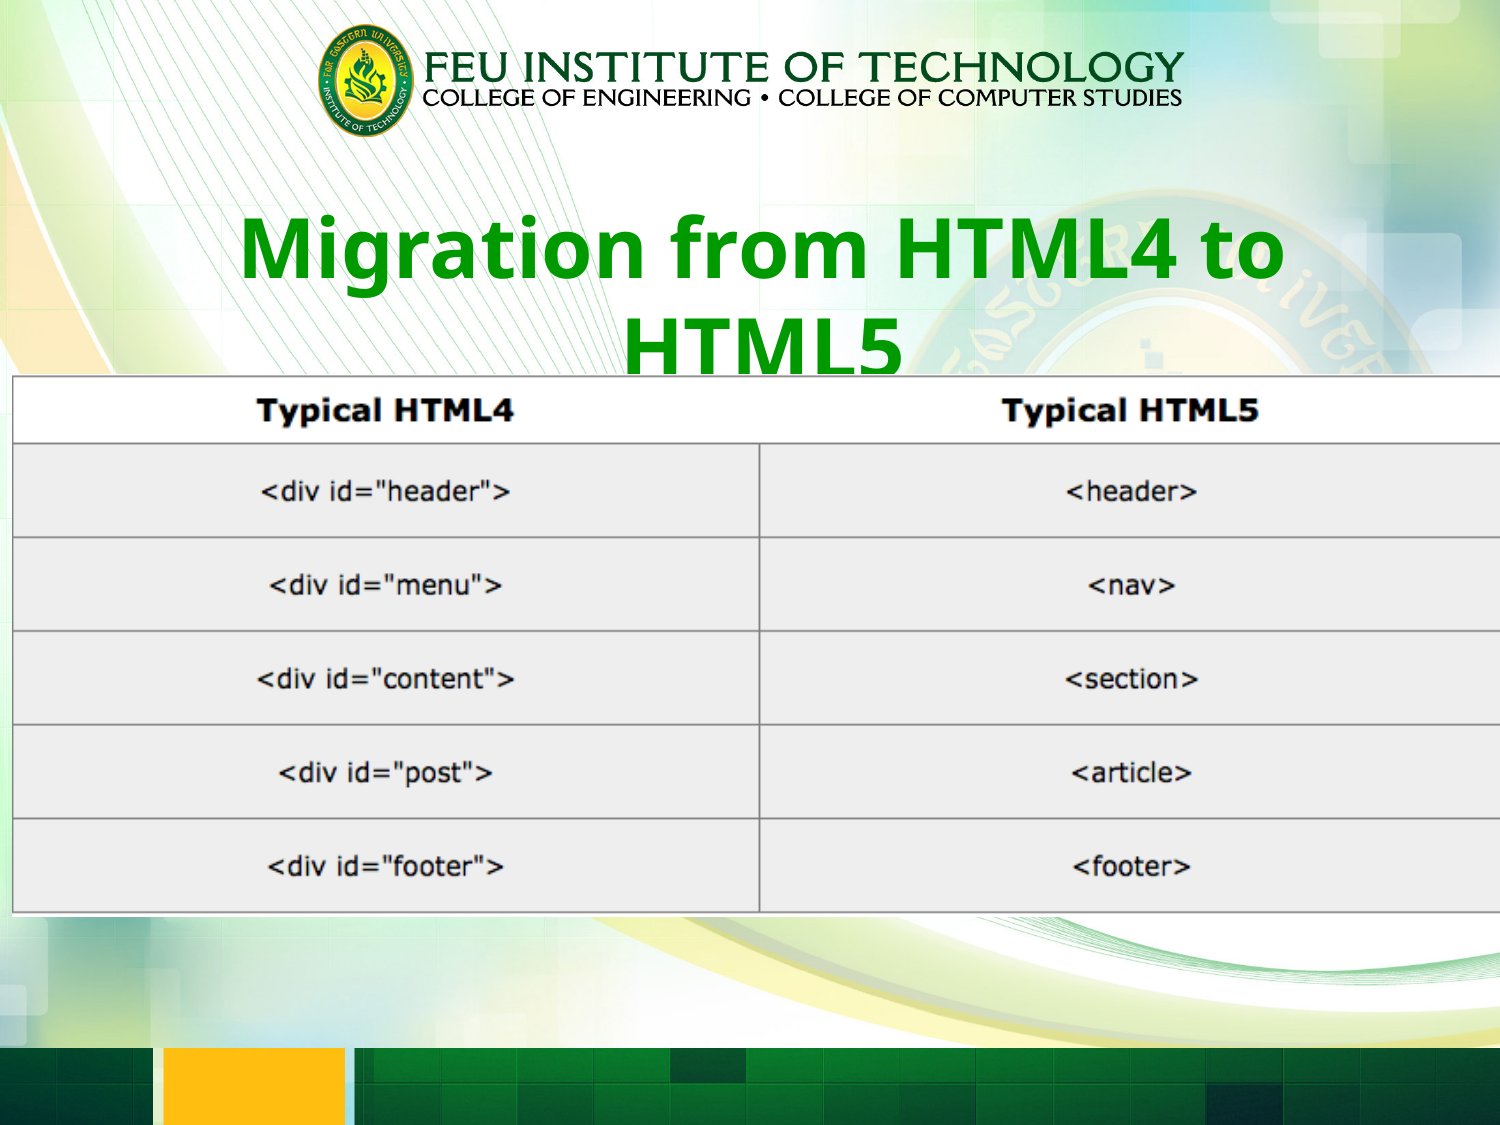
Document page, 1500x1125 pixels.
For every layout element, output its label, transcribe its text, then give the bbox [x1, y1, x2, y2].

picture [0, 0, 1500, 1125]
text_box Migration from HTML4 to HTML5 [87, 187, 1438, 373]
